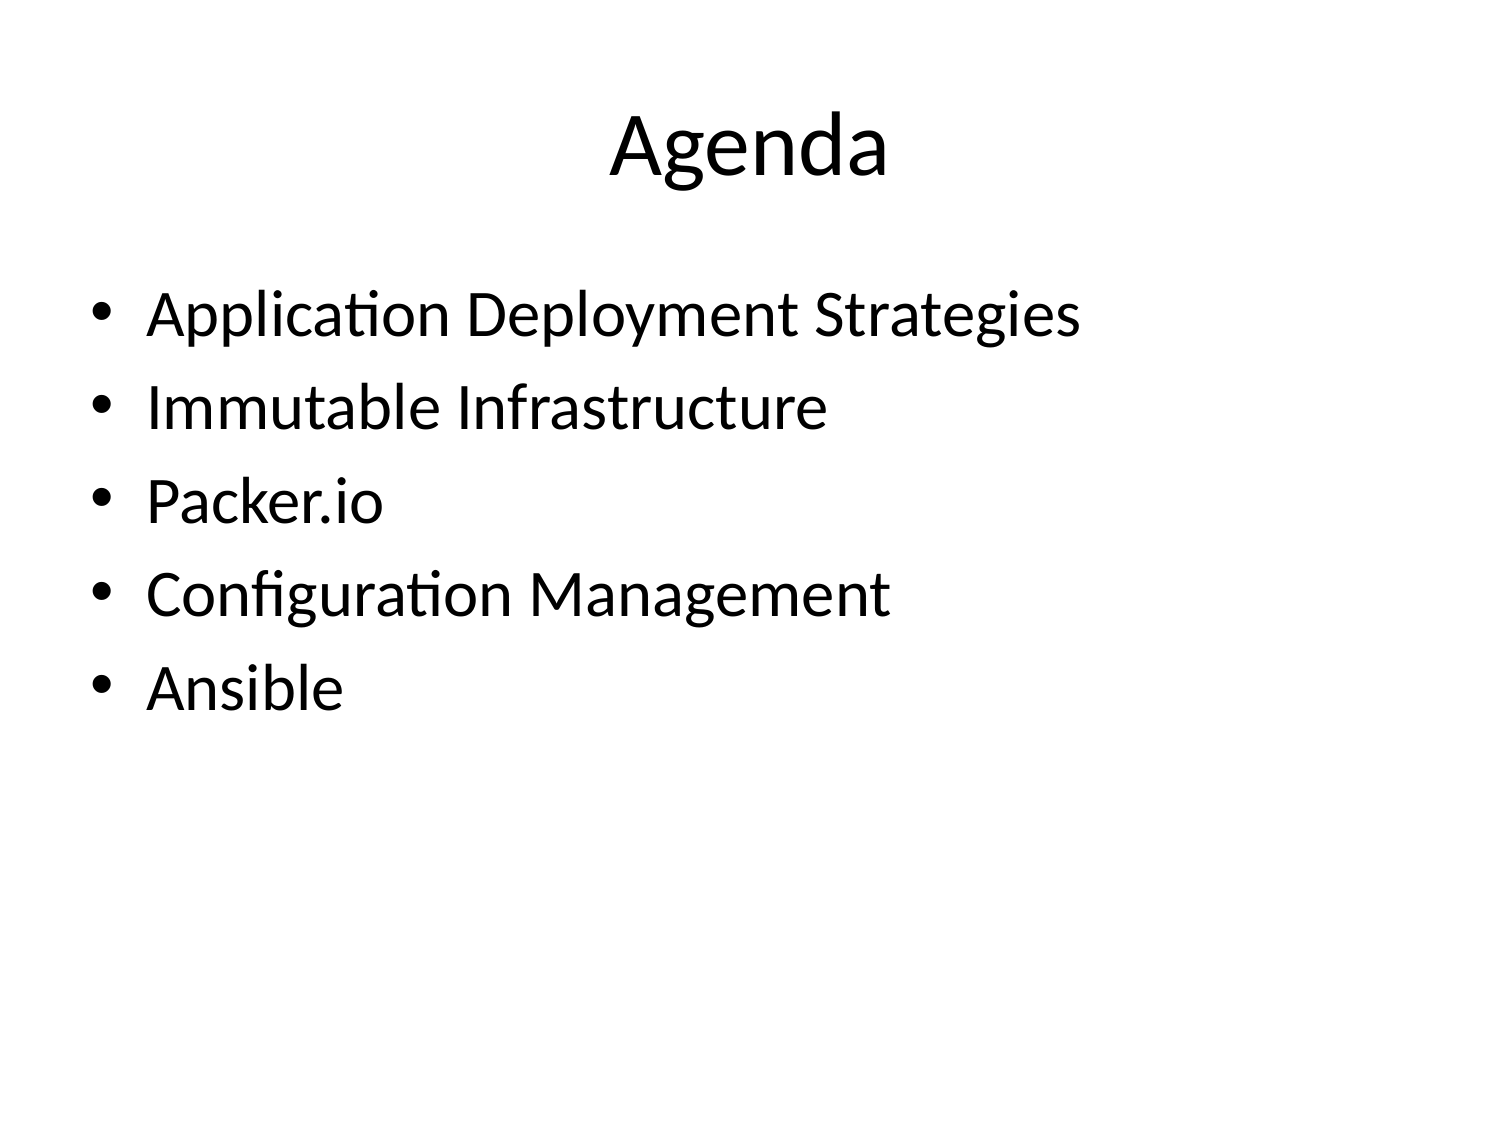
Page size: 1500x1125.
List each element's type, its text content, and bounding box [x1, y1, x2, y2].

list Application Deployment Strategies Immutable Infrastructure Packer.io Configuration Management Ansible [75, 262, 1425, 1005]
title Agenda [75, 45, 1425, 233]
